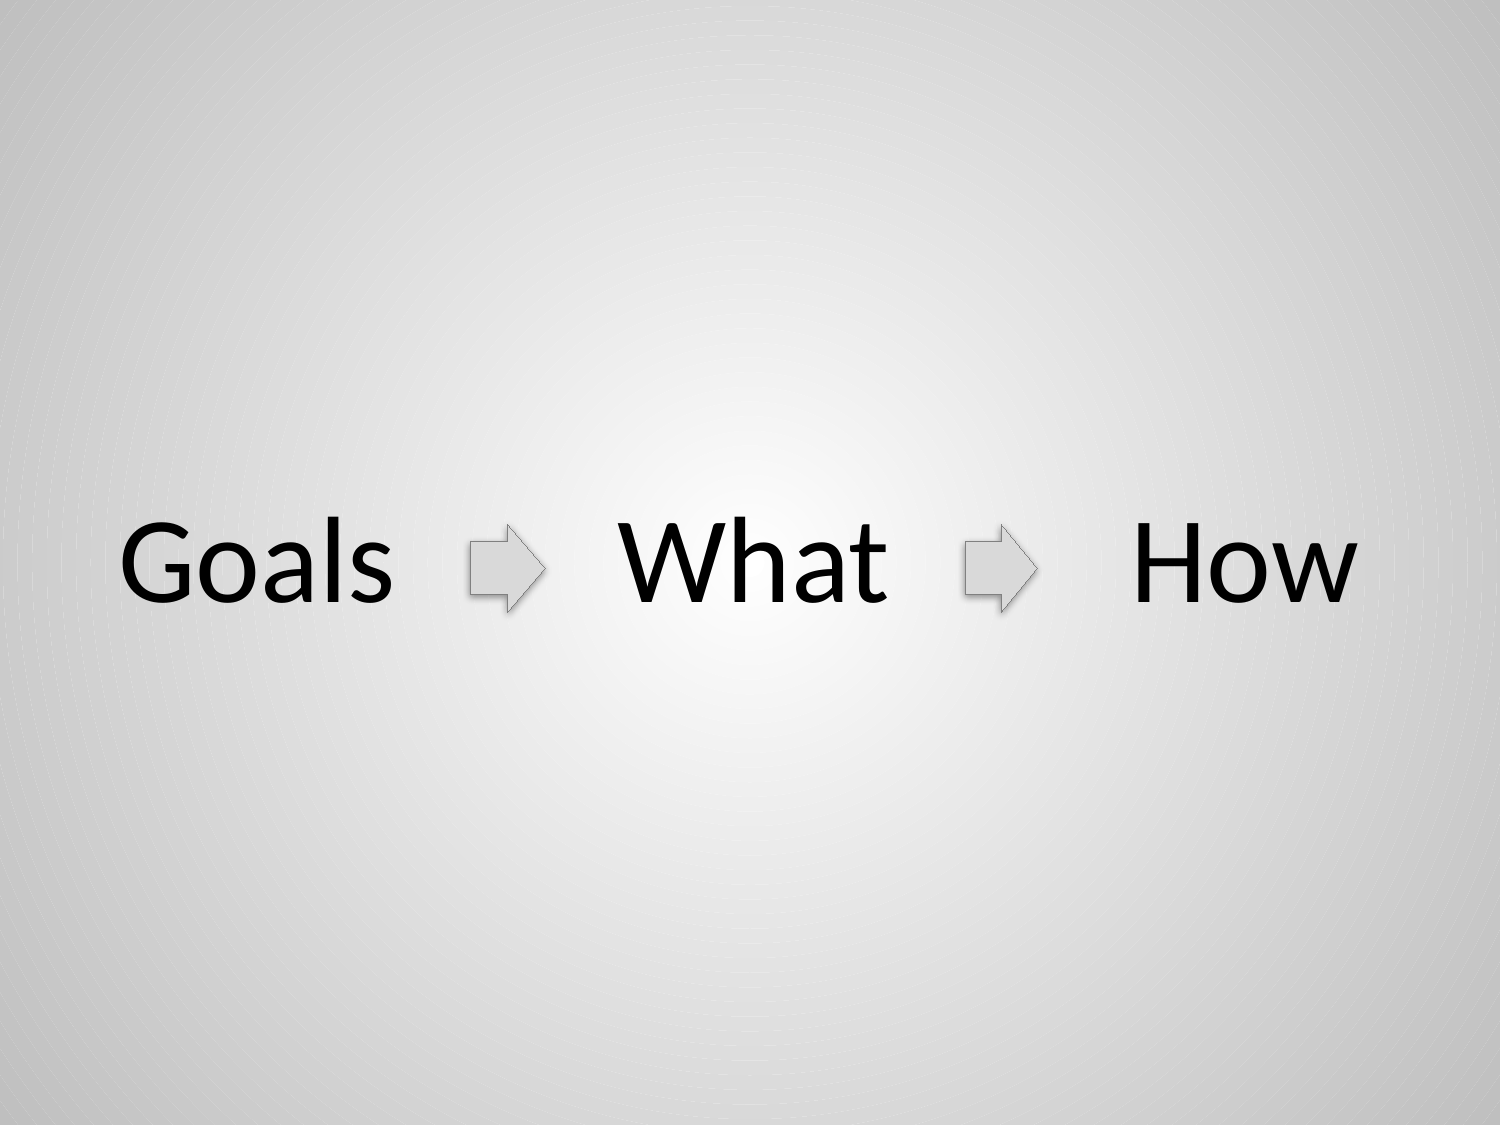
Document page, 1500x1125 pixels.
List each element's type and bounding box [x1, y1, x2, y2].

list [78, 190, 1429, 934]
